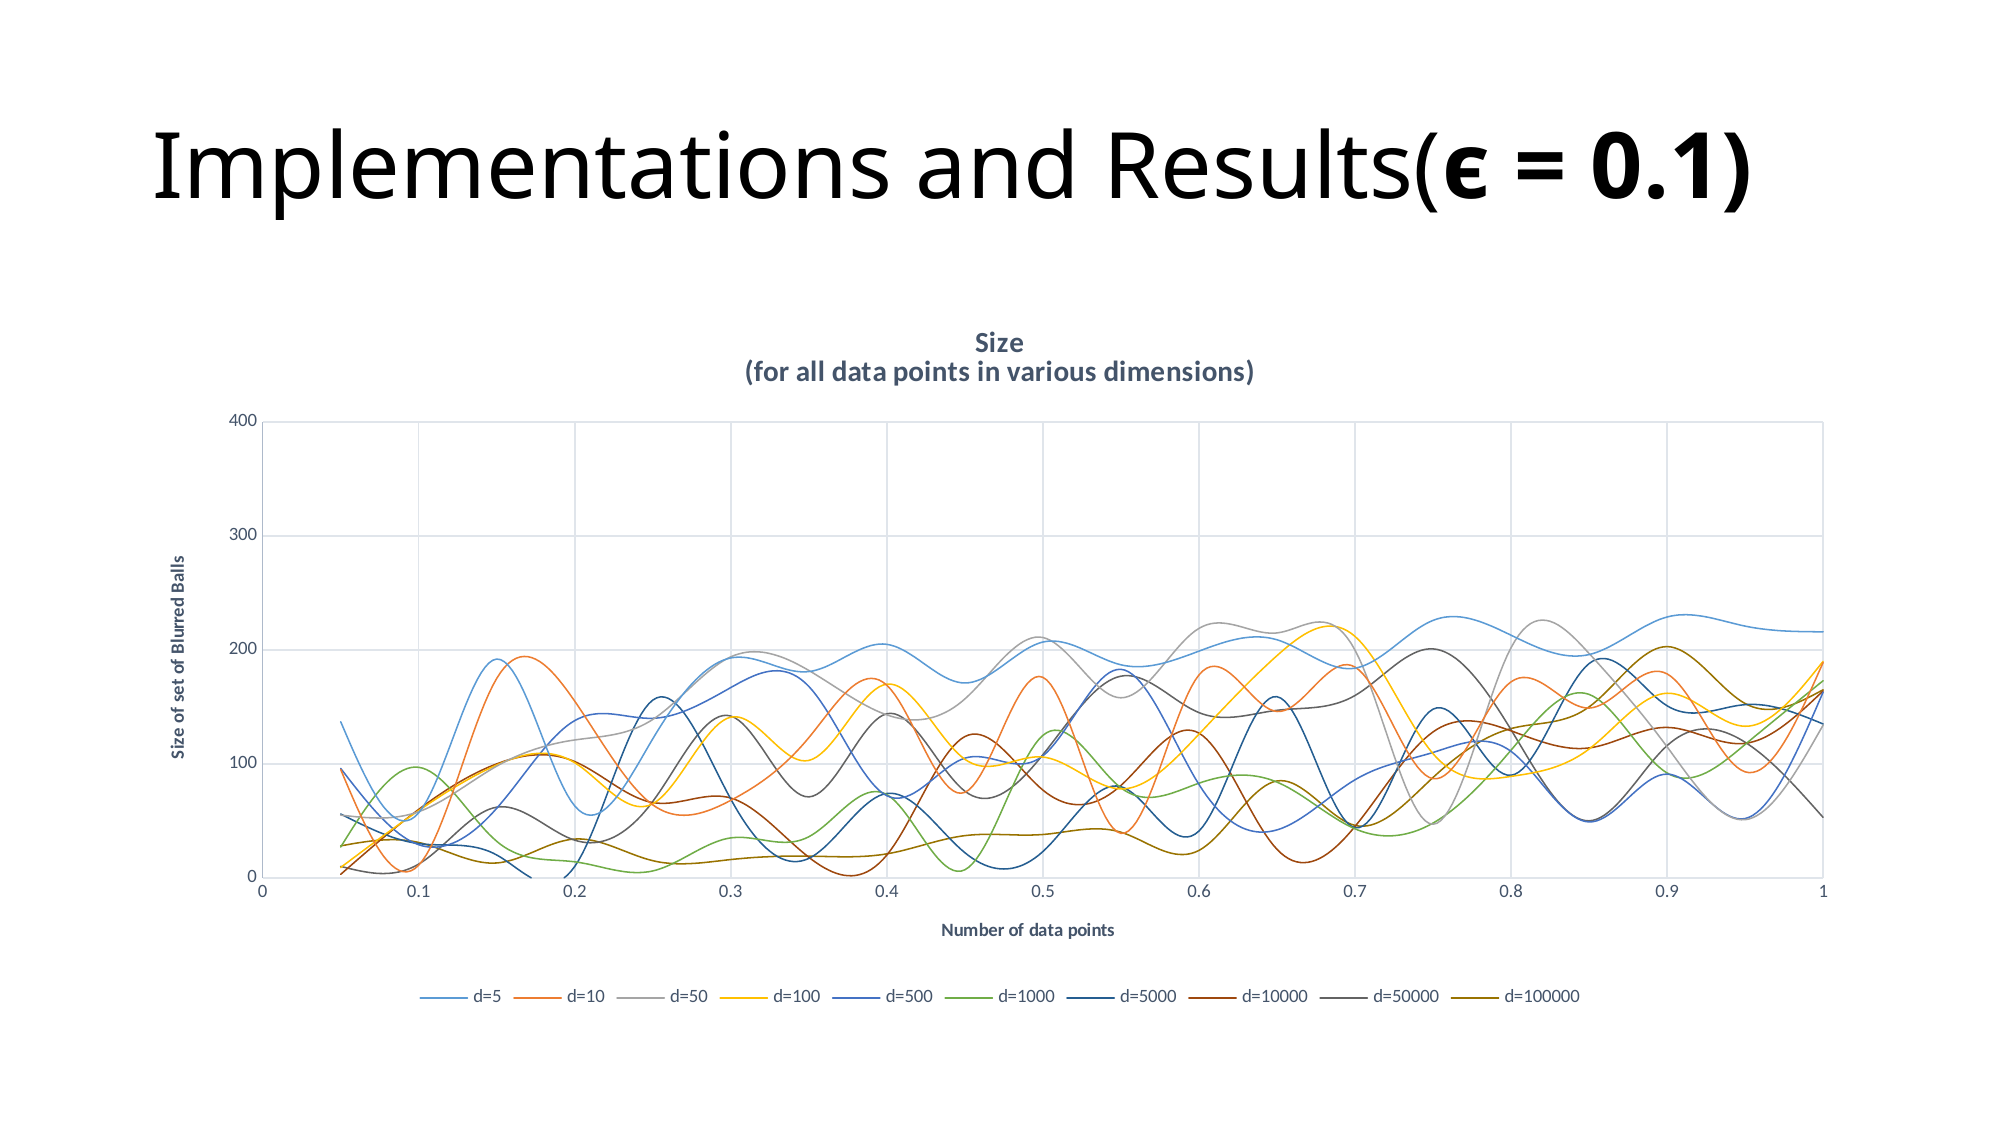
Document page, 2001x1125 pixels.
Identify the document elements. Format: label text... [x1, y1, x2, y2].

chart [137, 299, 1863, 1014]
title Implementations and Results(ϵ = 0.1) [137, 59, 1863, 278]
